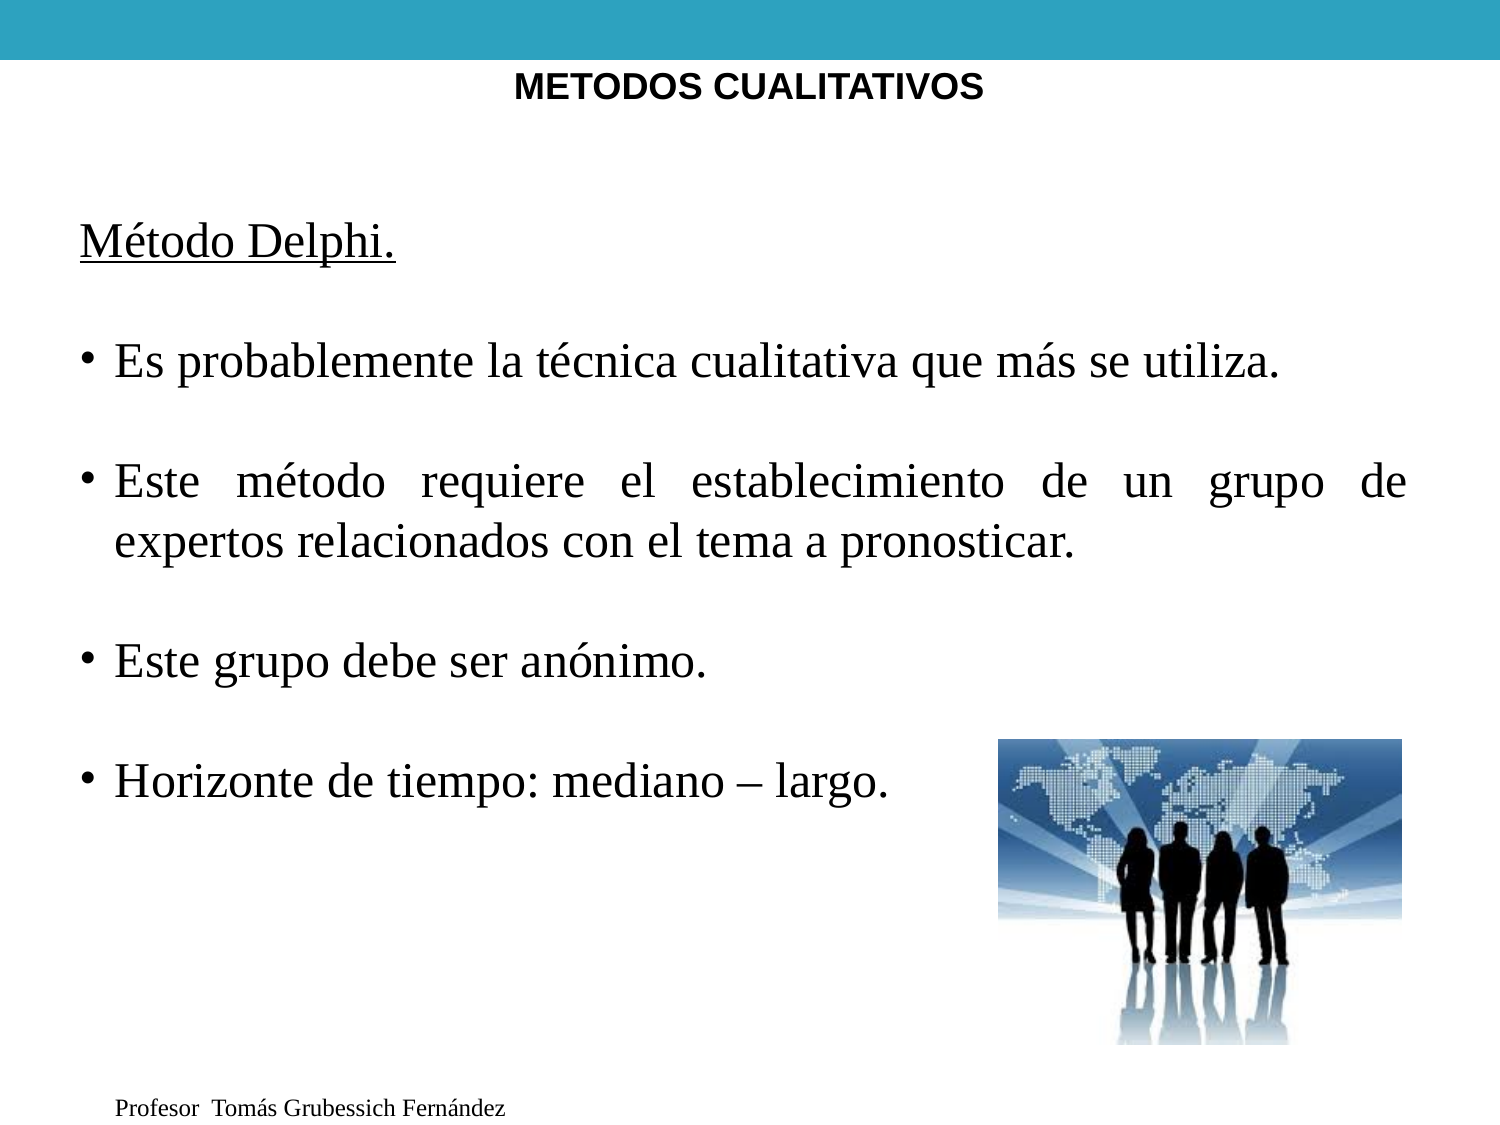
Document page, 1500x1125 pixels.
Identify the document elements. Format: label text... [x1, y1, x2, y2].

text_box Método Delphi. Es probablemente la técnica cualitativa que más se utiliza. Este método requiere el establecimiento de un grupo de expertos relacionados con el tema a pronosticar. Este grupo debe ser anónimo. Horizonte de tiempo: mediano – largo. [64, 199, 1424, 876]
picture [997, 739, 1402, 1045]
text_box METODOS CUALITATIVOS [499, 54, 1001, 115]
